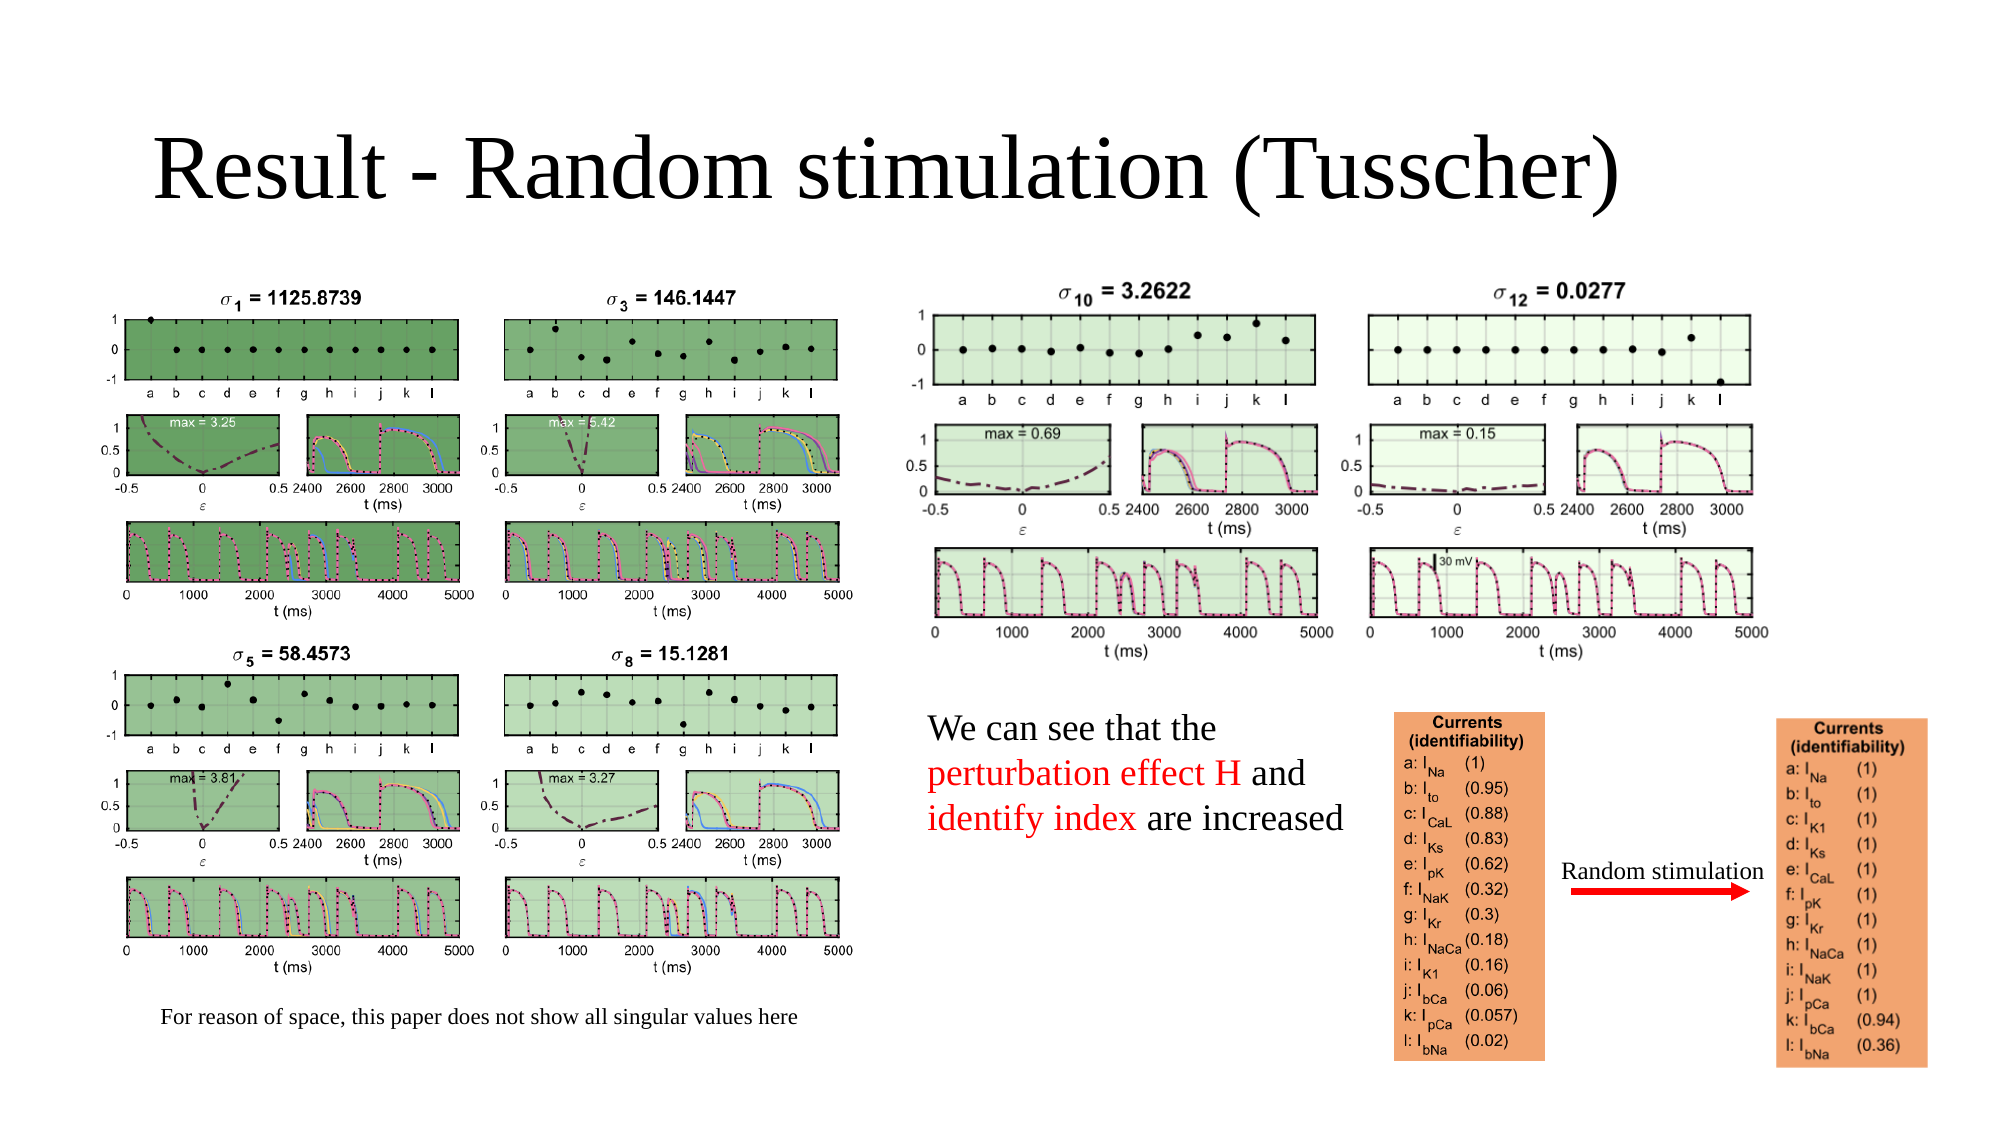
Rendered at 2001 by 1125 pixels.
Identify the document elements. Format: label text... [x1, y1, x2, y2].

picture [1770, 711, 1933, 1074]
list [91, 289, 856, 983]
picture [1393, 711, 1546, 1062]
text_box Random stimulation [1546, 847, 1770, 892]
text_box For reason of space, this paper does not show all singular values here [145, 994, 815, 1037]
title Result - Random stimulation (Tusscher) [137, 59, 1863, 278]
picture [896, 266, 1804, 676]
text_box We can see that the perturbation effect H and identify index are increased [912, 695, 1371, 846]
